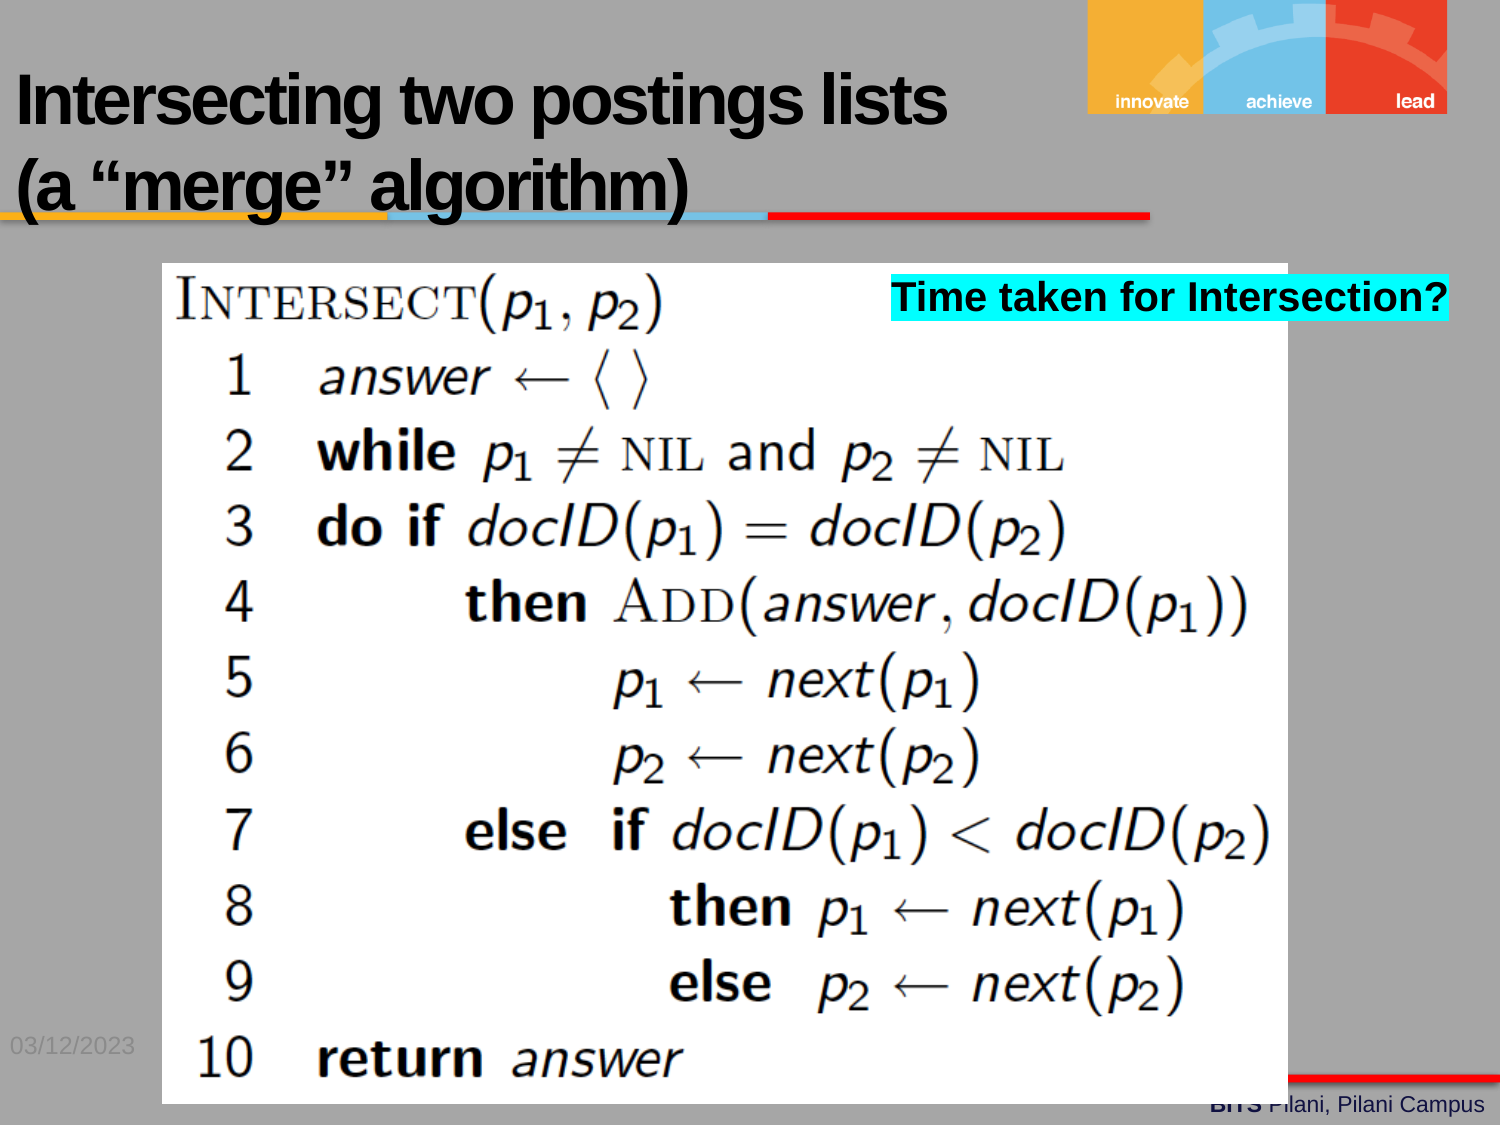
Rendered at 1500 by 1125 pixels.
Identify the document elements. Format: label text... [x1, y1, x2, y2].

picture [1087, 0, 1448, 114]
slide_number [0, 1014, 157, 1075]
picture [162, 263, 1288, 1104]
title Intersecting two postings lists (a “merge” algorithm) [0, 45, 1350, 233]
text_box Time taken for Intersection? [1284, 262, 1500, 328]
